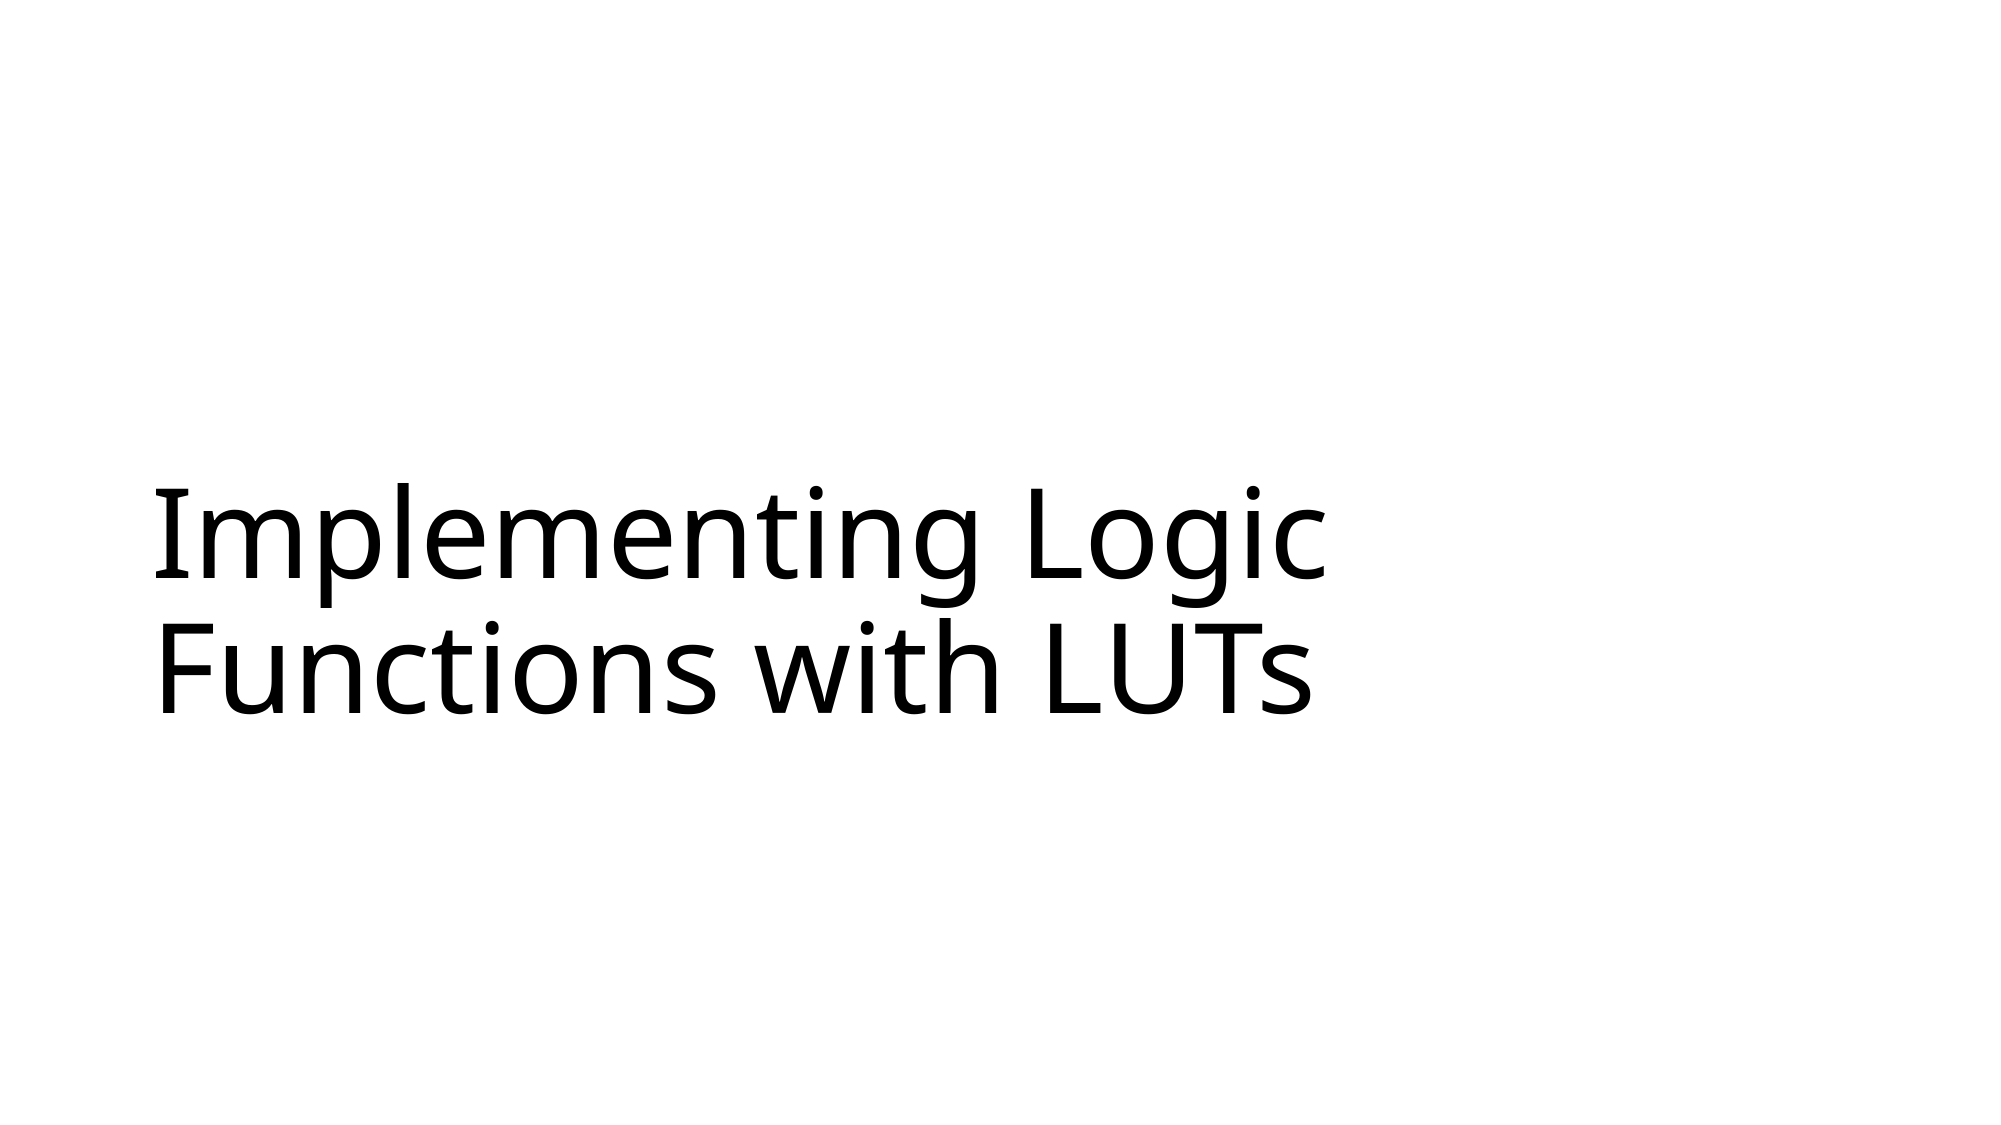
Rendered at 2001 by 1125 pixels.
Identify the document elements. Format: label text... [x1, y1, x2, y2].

title Implementing Logic Functions with LUTs [136, 280, 1862, 749]
